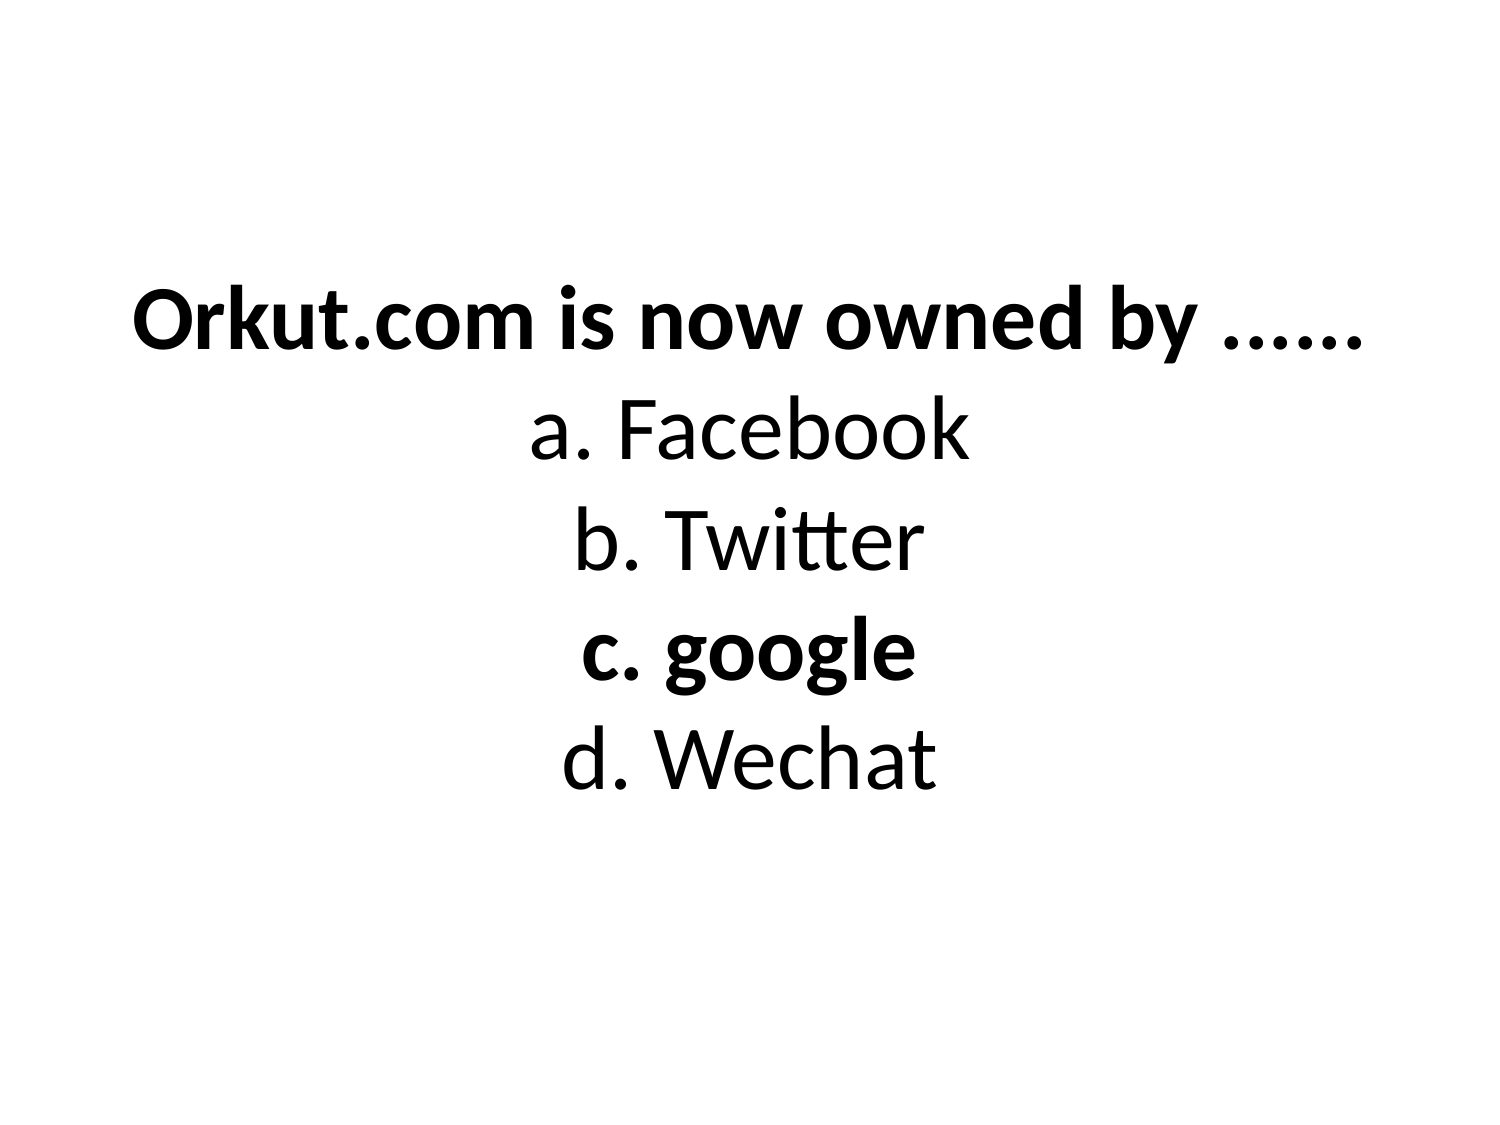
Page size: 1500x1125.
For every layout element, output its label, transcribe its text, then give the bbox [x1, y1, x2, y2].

title Orkut.com is now owned by ...... a. Facebook b. Twitter c. google d. Wechat [112, 70, 1388, 997]
